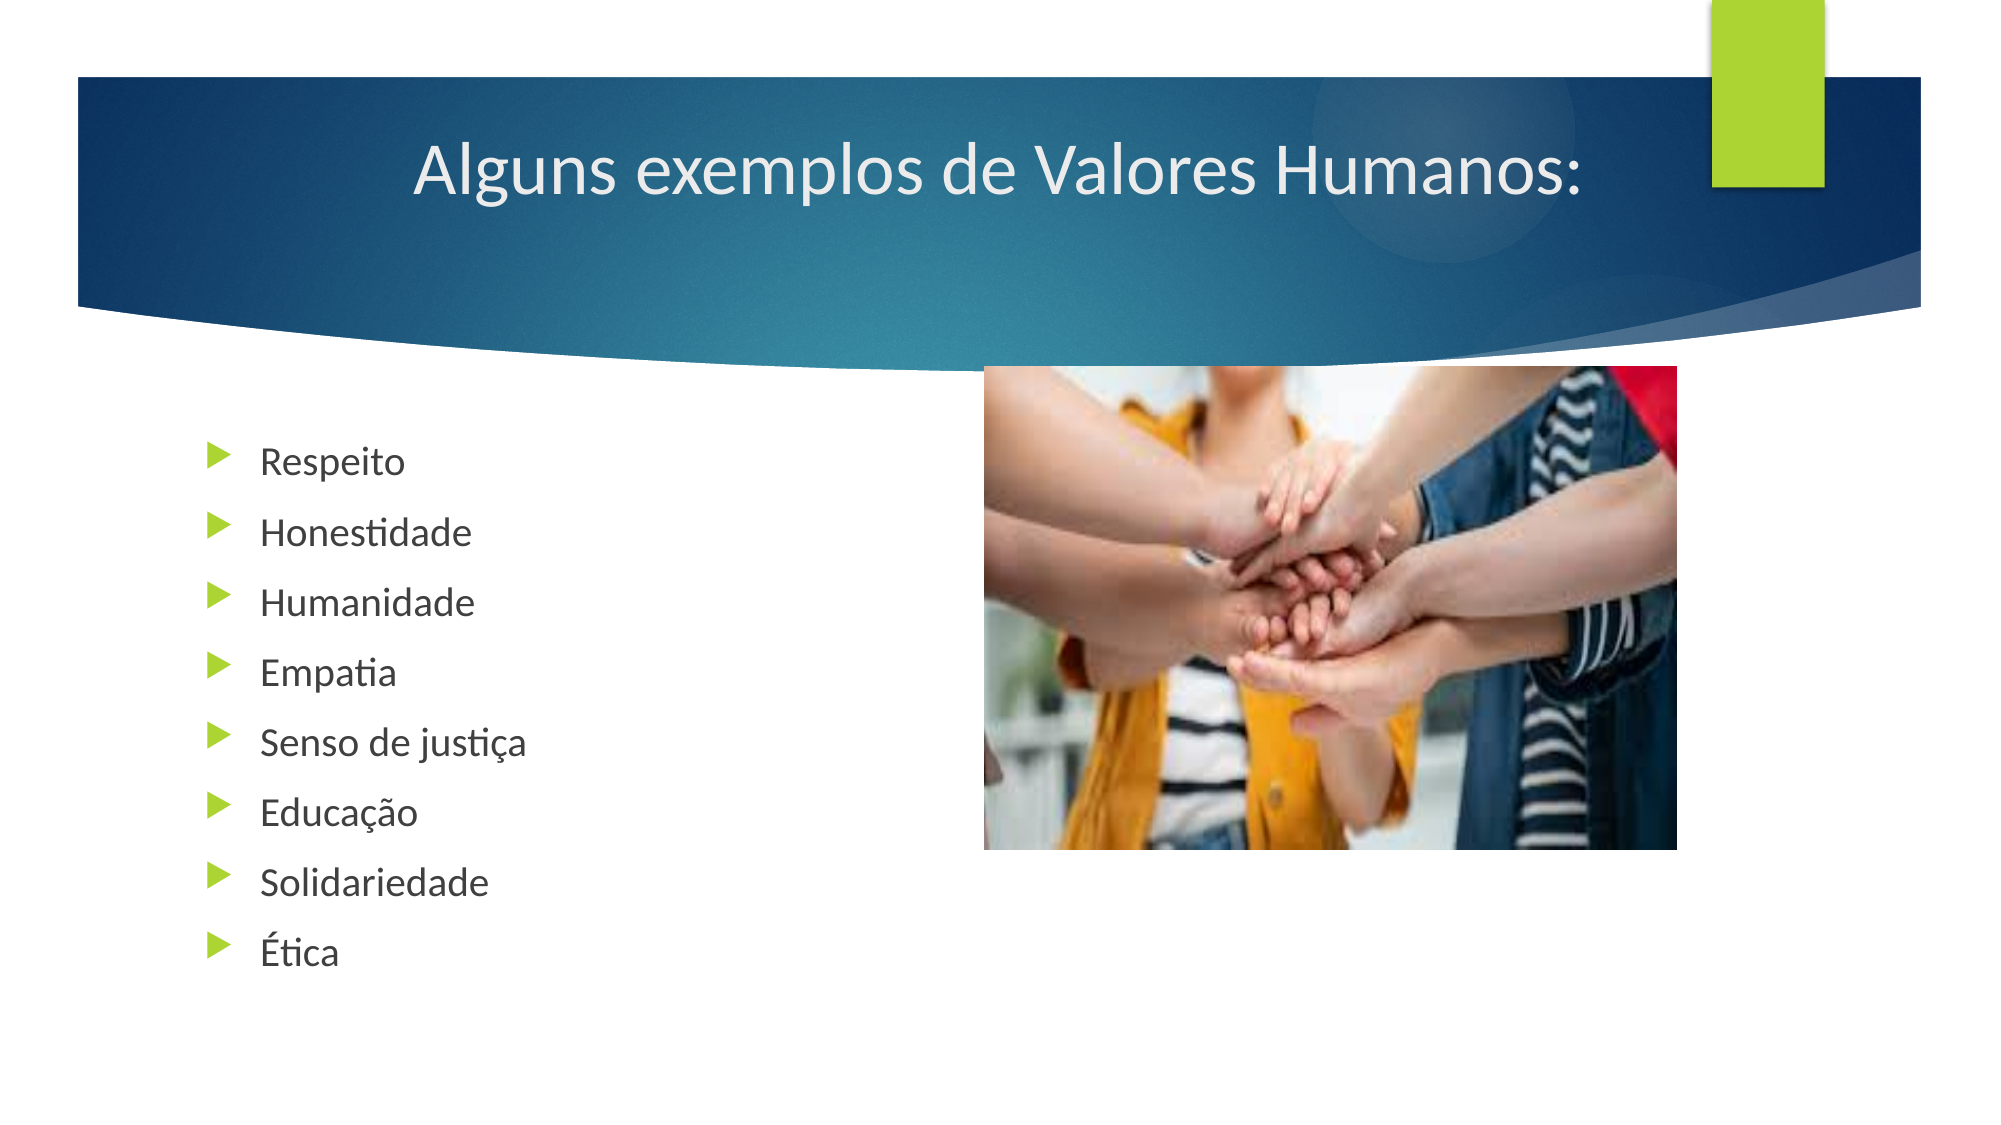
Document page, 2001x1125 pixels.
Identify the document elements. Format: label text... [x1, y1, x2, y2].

title Alguns exemplos de Valores Humanos: [137, 55, 1863, 274]
picture [983, 366, 1677, 850]
list Respeito Honestidade Humanidade Empatia Senso de justiça Educação Solidariedade Ética [189, 427, 1627, 988]
